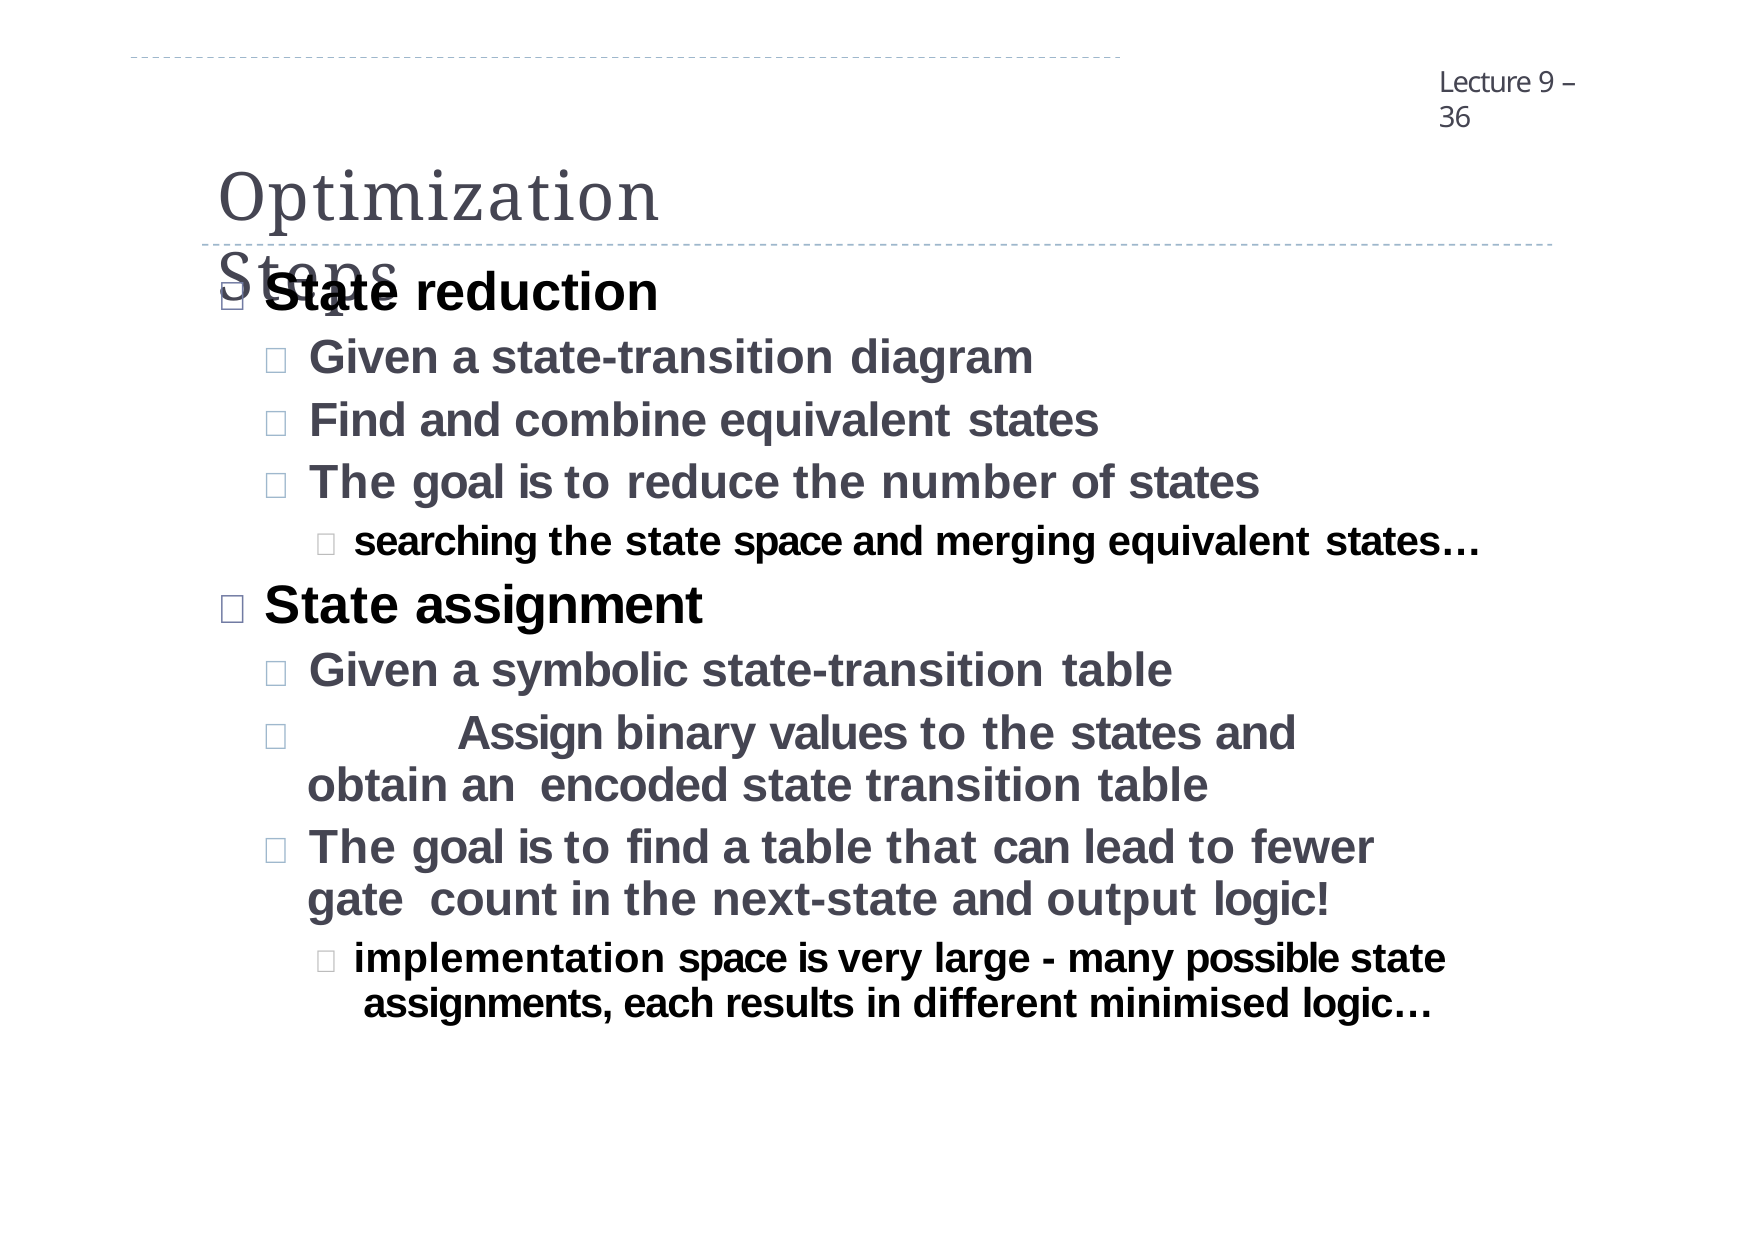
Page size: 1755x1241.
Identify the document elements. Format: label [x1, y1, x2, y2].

text_box [215, 248, 1486, 1026]
text_box [1436, 61, 1614, 134]
title [215, 152, 842, 248]
